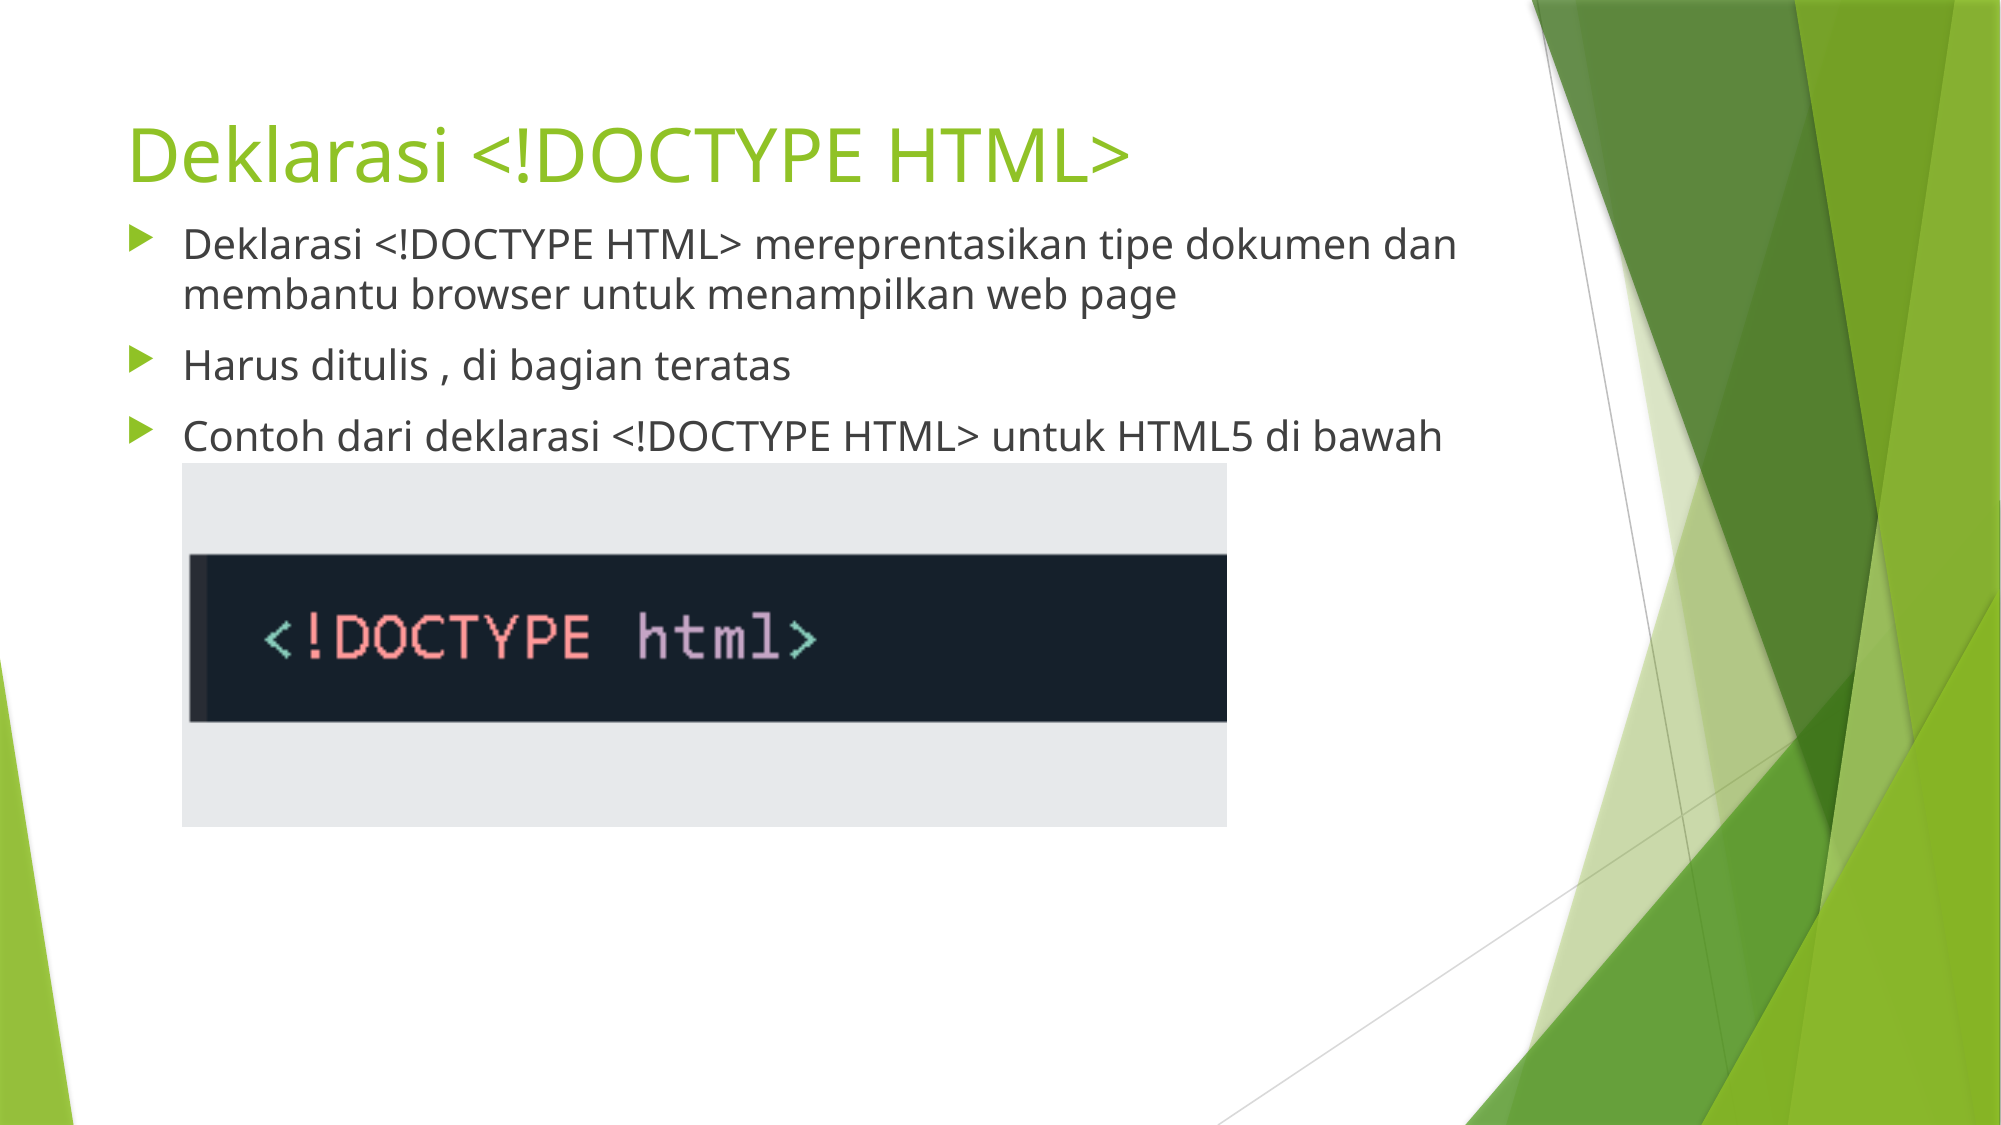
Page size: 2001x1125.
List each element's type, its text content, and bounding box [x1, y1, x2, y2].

list Deklarasi <!DOCTYPE HTML> mereprentasikan tipe dokumen dan membantu browser untuk menampilkan web page Harus ditulis , di bagian teratas Contoh dari deklarasi <!DOCTYPE HTML> untuk HTML5 di bawah ini: [111, 210, 1522, 992]
title Deklarasi <!DOCTYPE HTML> [111, 99, 1522, 210]
picture [181, 462, 1228, 828]
